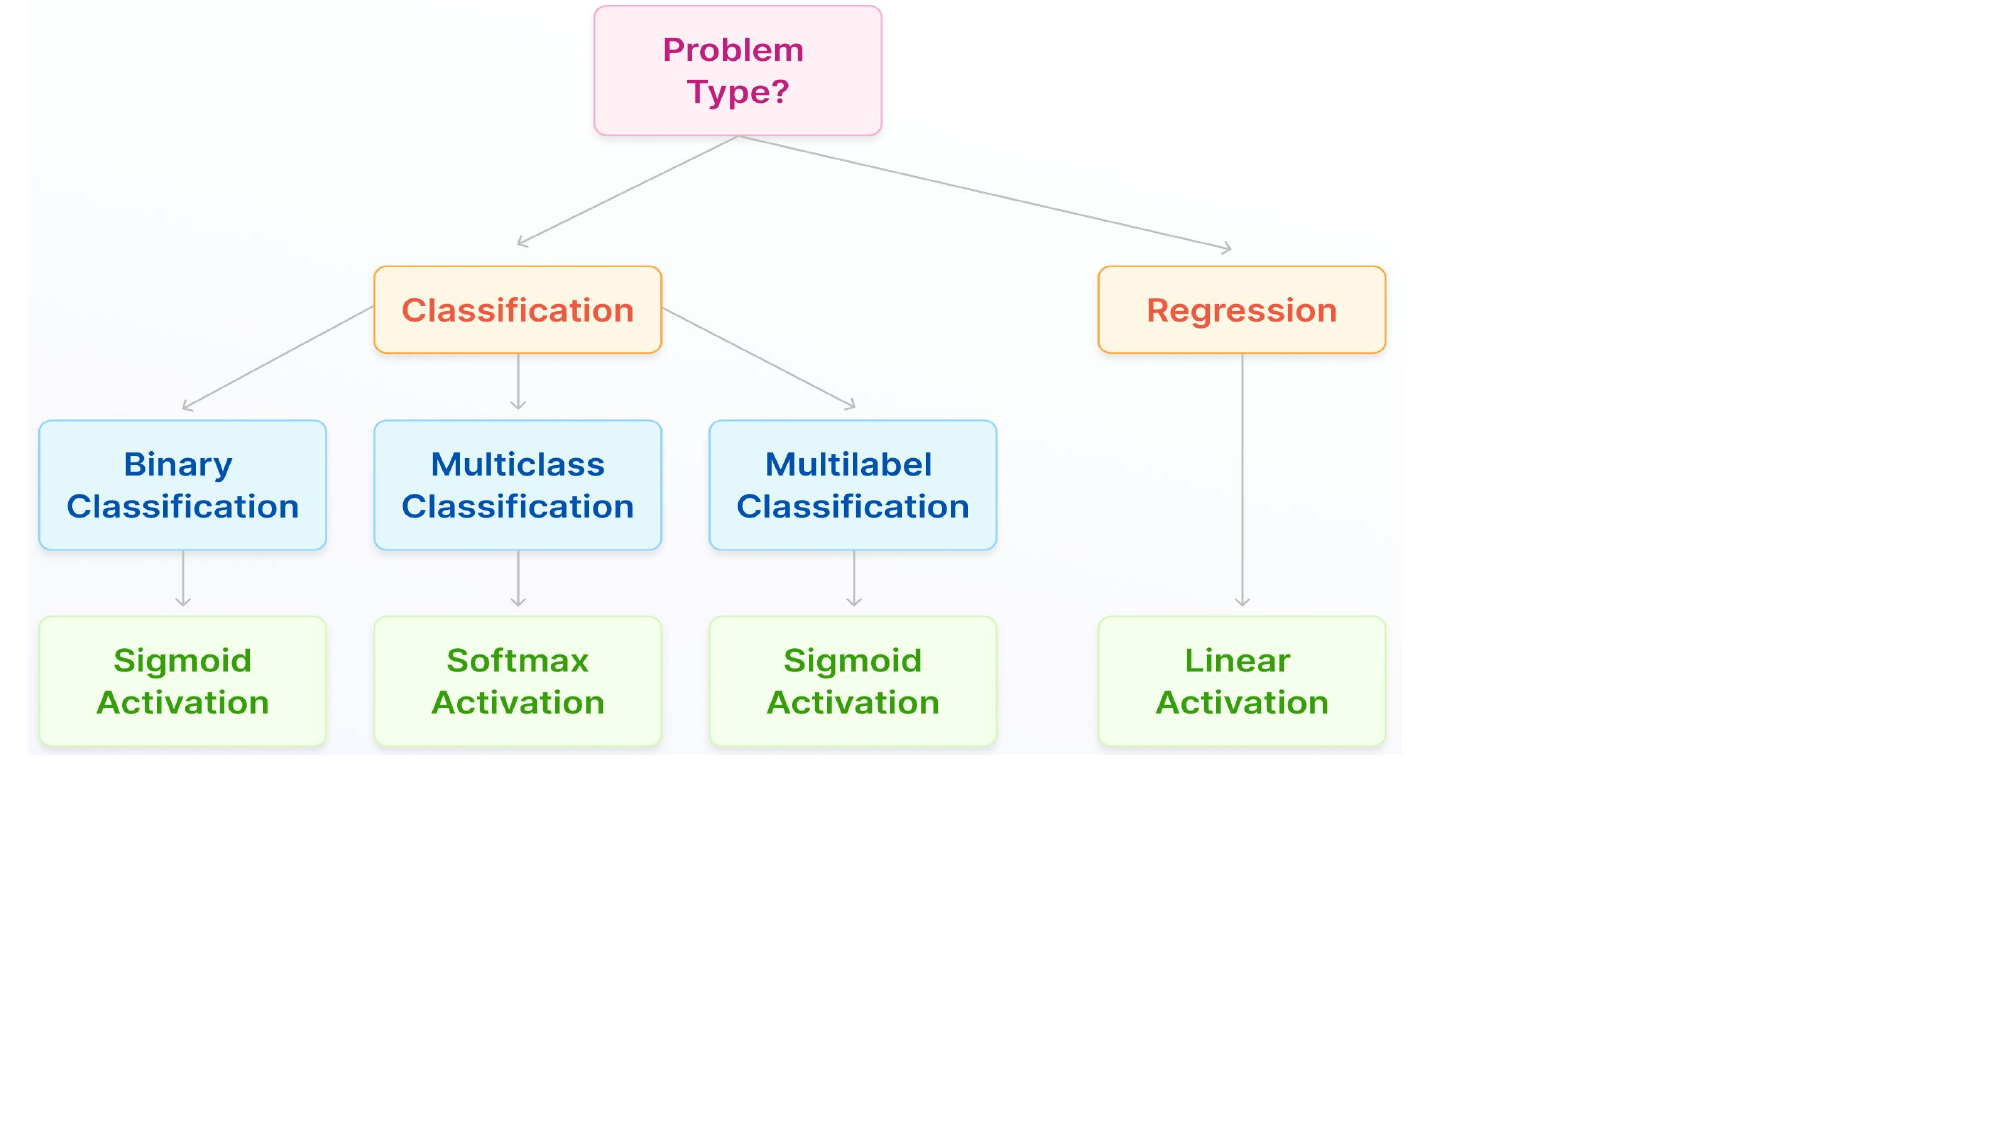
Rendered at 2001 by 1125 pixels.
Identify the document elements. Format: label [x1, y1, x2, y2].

picture [27, 0, 1403, 755]
